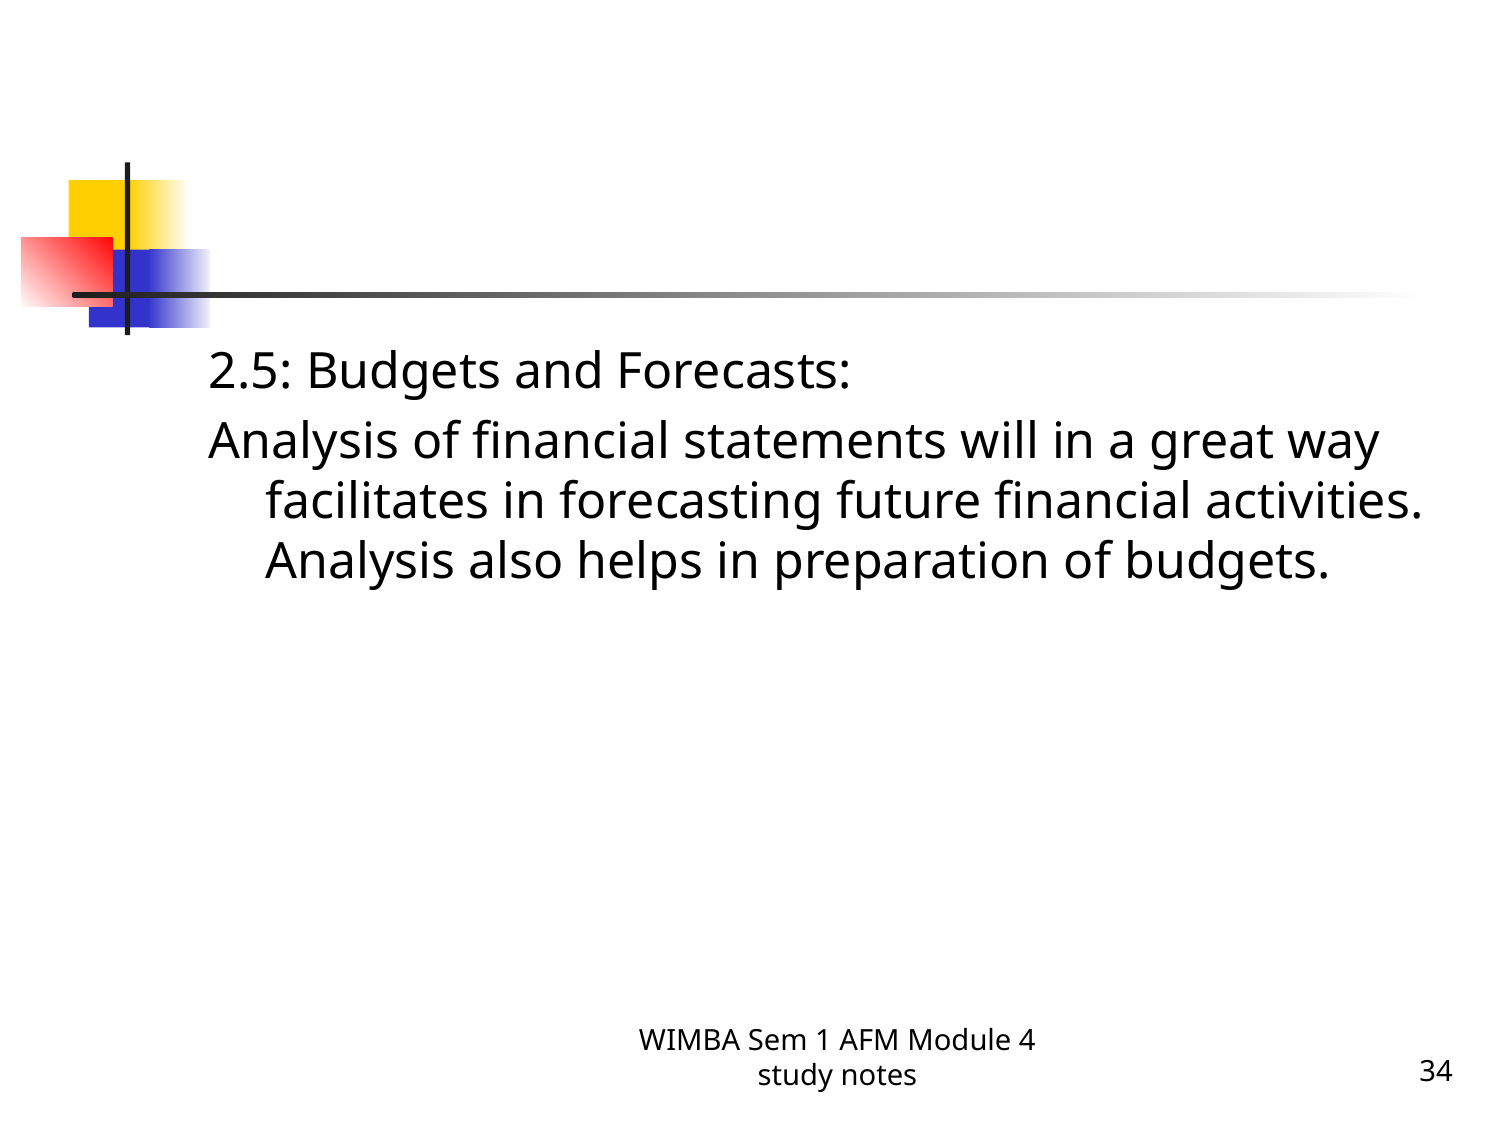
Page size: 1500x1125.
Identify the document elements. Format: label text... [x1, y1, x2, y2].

slide_number 34 [1154, 1023, 1468, 1100]
list 2.5: Budgets and Forecasts: Analysis of financial statements will in a great way facilitates in forecasting future financial activities. Analysis also helps in preparation of budgets. [193, 330, 1470, 1007]
footer WIMBA Sem 1 AFM Module 4 study notes [599, 1023, 1076, 1100]
